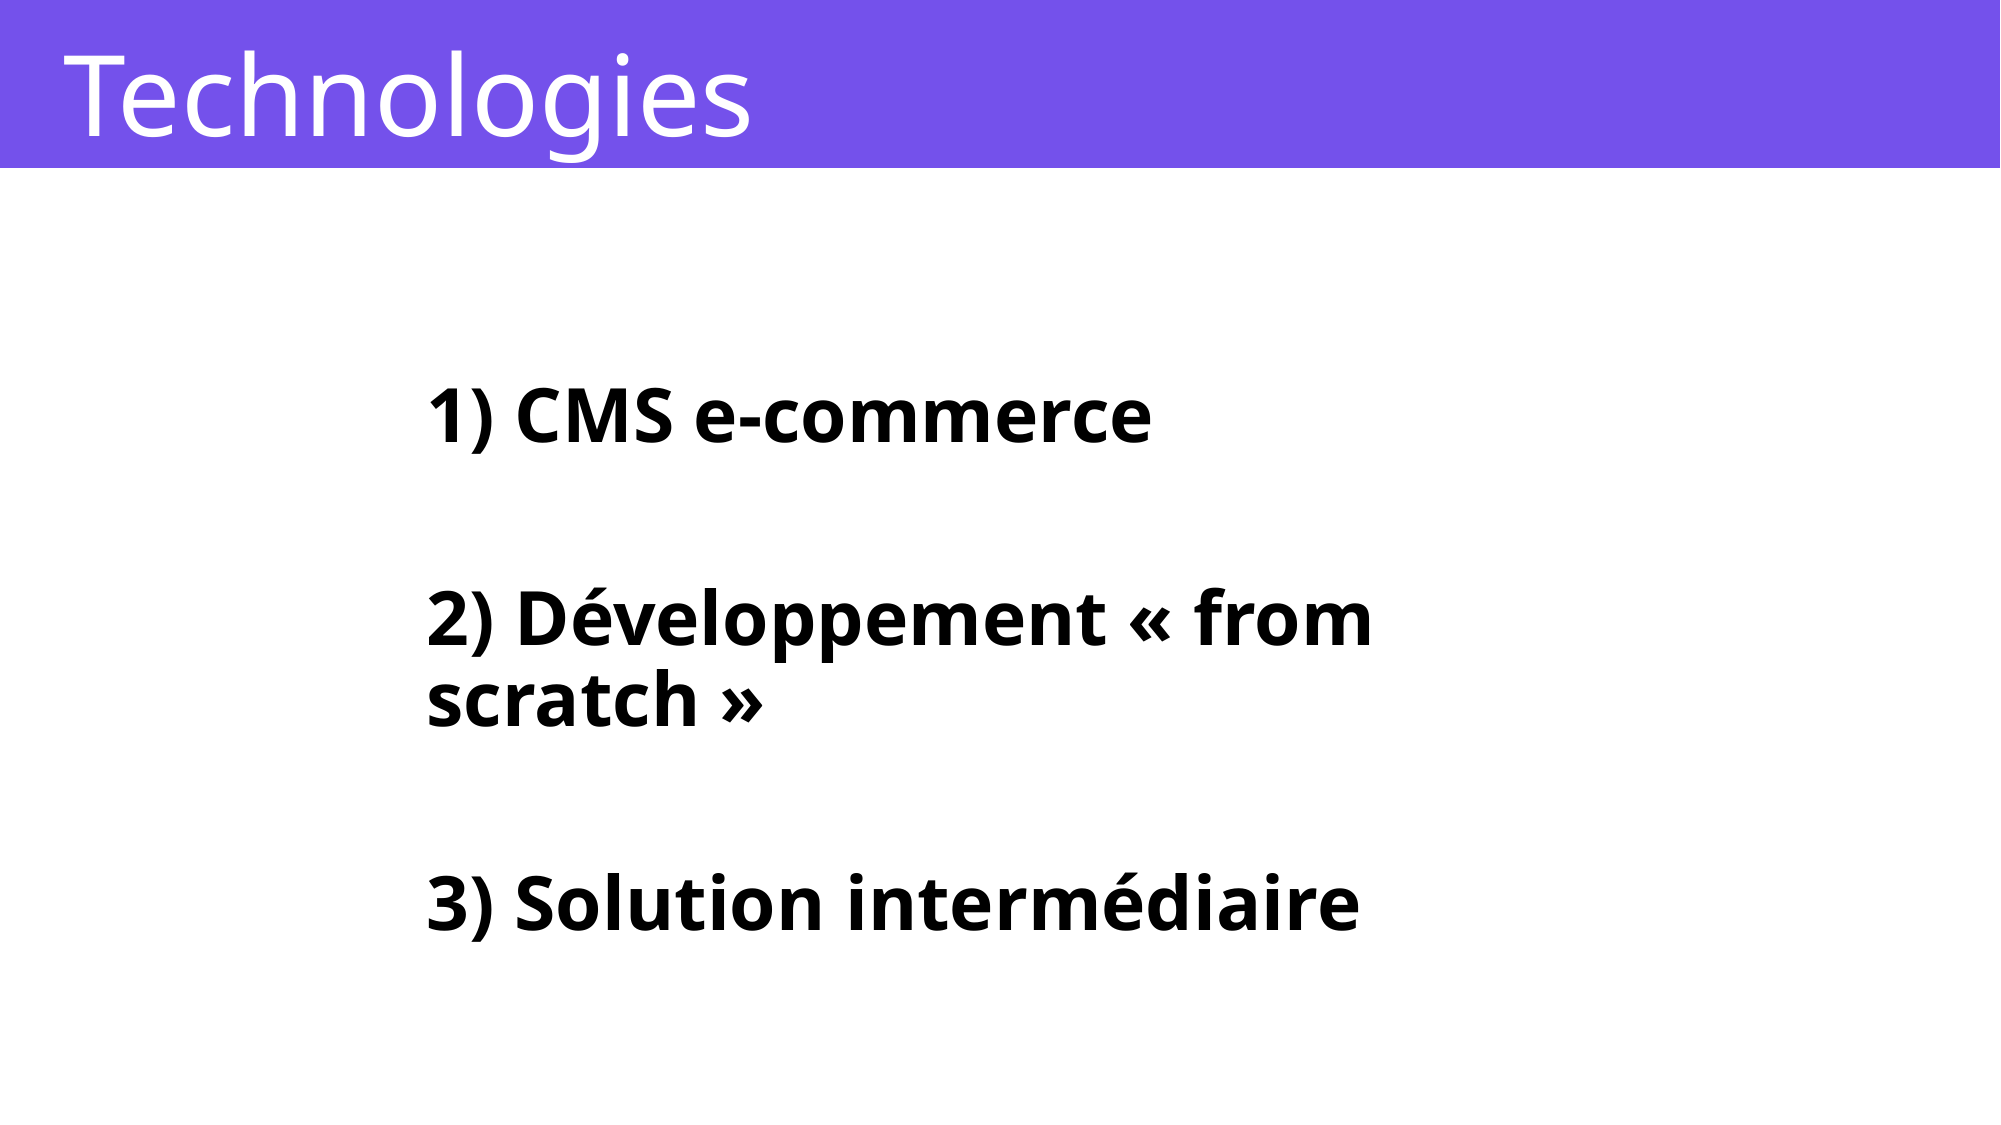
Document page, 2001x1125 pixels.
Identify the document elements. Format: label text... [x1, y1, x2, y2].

text_box 1) CMS e-commerce 2) Développement « from scratch » 3) Solution intermédiaire [411, 259, 1589, 969]
text_box [309, 792, 1625, 1025]
text_box [0, 0, 2000, 169]
text_box Technologies [48, 0, 1137, 168]
